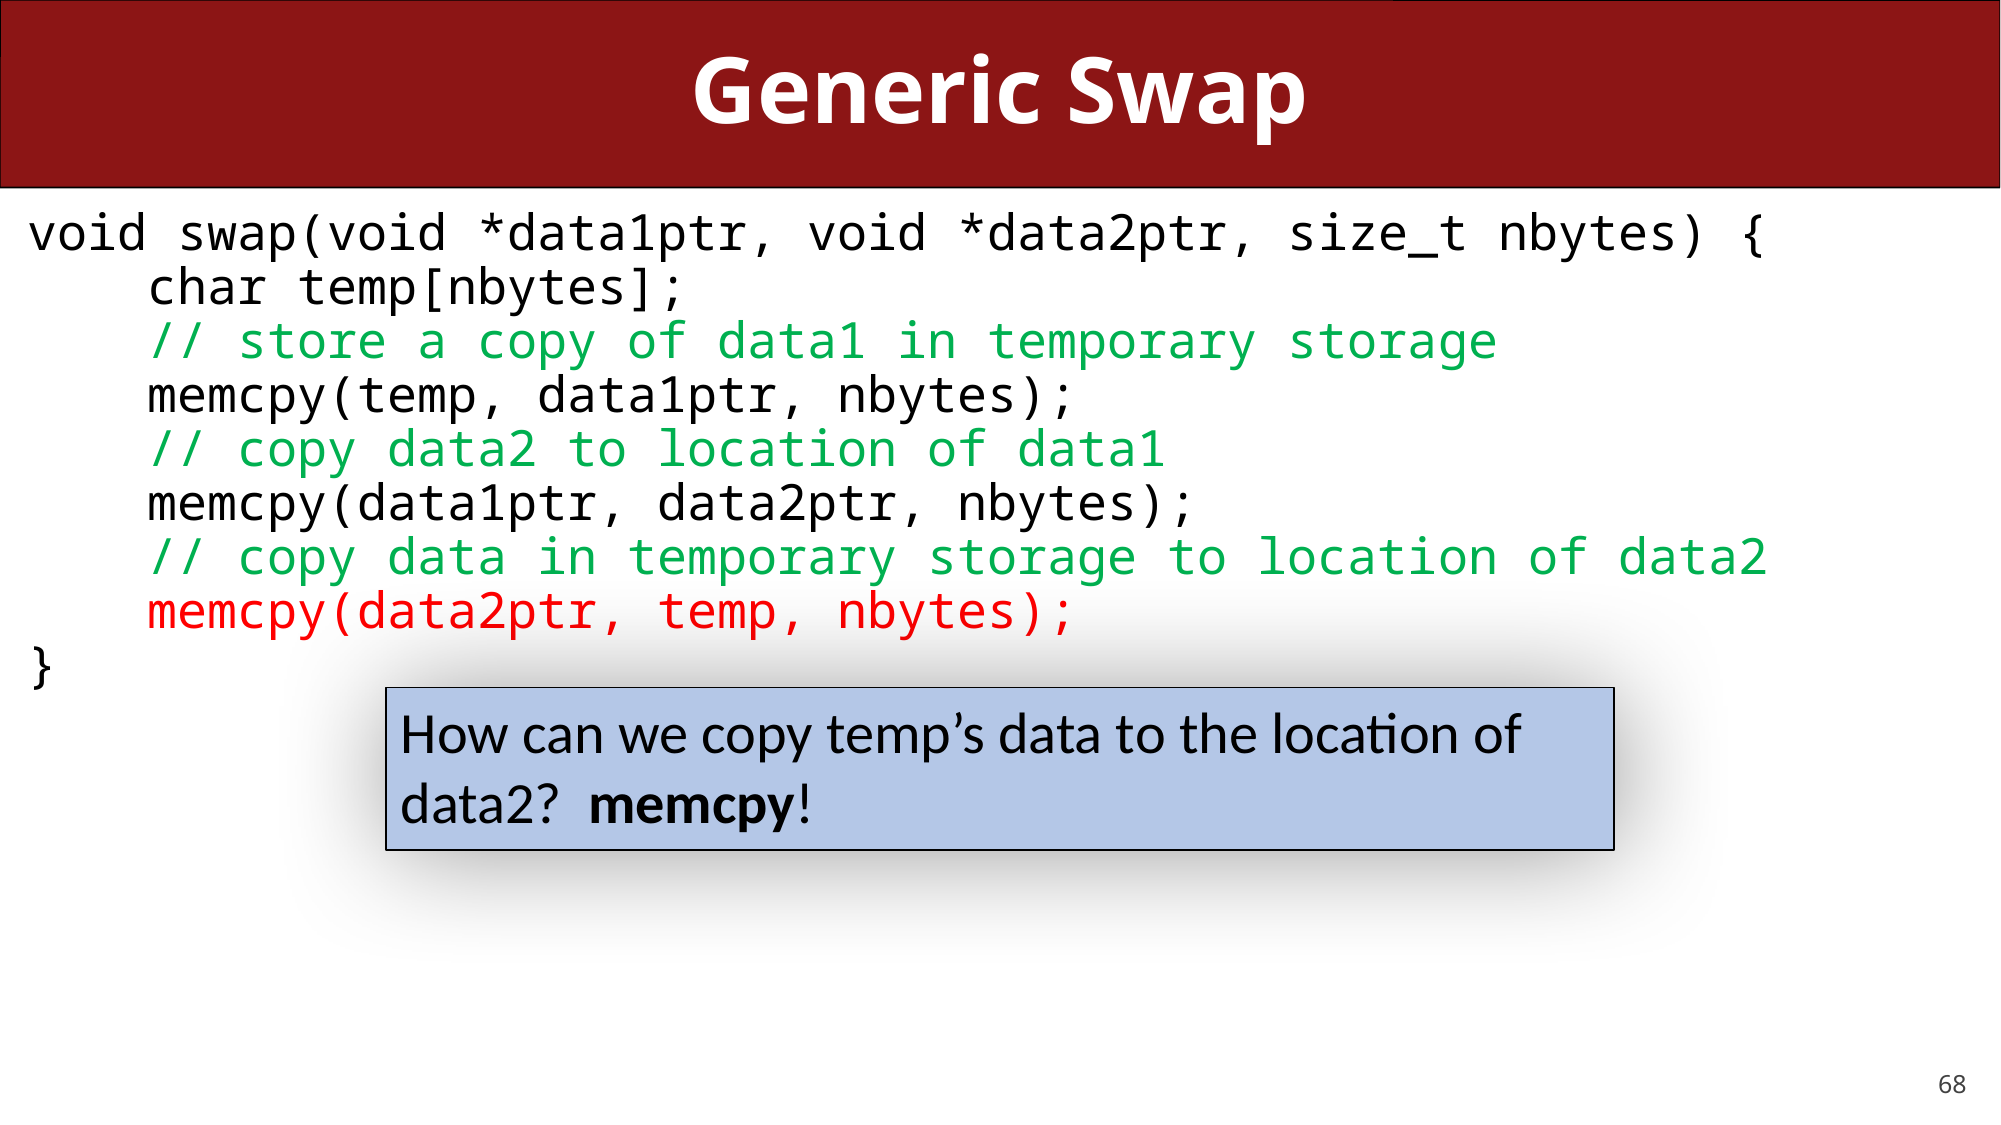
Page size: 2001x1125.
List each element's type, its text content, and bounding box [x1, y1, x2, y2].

list void swap(void *data1ptr, void *data2ptr, size_t nbytes) { char temp[nbytes]; // store a copy of data1 in temporary storage memcpy(temp, data1ptr, nbytes); // copy data2 to location of data1 memcpy(data1ptr, data2ptr, nbytes); // copy data in temporary storage to location of data2 memcpy(data2ptr, temp, nbytes); } [12, 200, 1863, 713]
title Generic Swap [75, 0, 1925, 188]
text_box How can we copy temp’s data to the location of data2? memcpy! [385, 687, 1614, 850]
